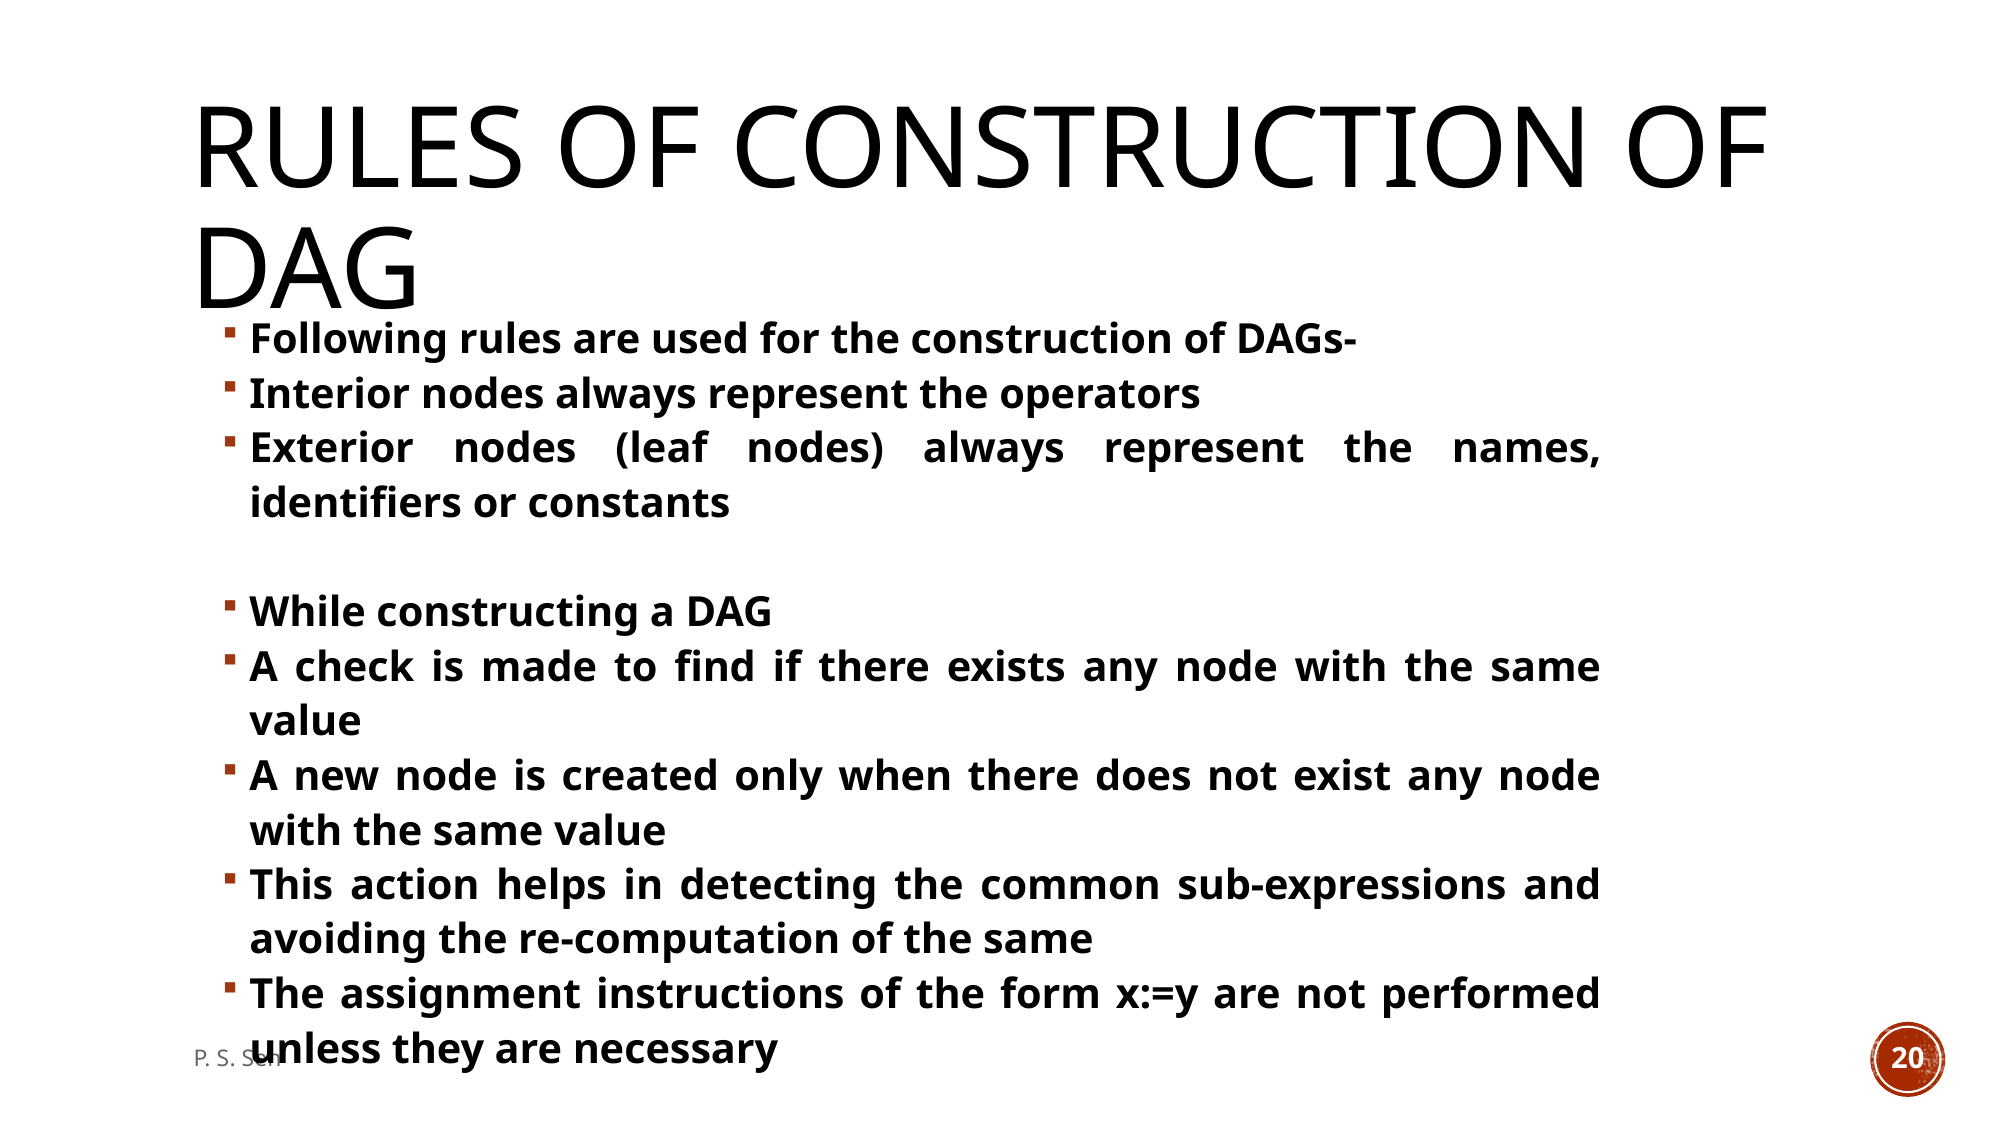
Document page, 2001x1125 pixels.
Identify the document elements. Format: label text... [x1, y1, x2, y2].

slide_number 20 [1855, 1028, 1961, 1089]
title Rules of Construction of DAG [175, 79, 1826, 344]
footer P. S. Sen [178, 1028, 1217, 1089]
list Following rules are used for the construction of DAGs- Interior nodes always represent the operators Exterior nodes (leaf nodes) always represent the names, identifiers or constants While constructing a DAG A check is made to find if there exists any node with the same value A new node is created only when there does not exist any node with the same value This action helps in detecting the common sub-expressions and avoiding the re-computation of the same The assignment instructions of the form x:=y are not performed unless they are necessary [206, 299, 1617, 1082]
